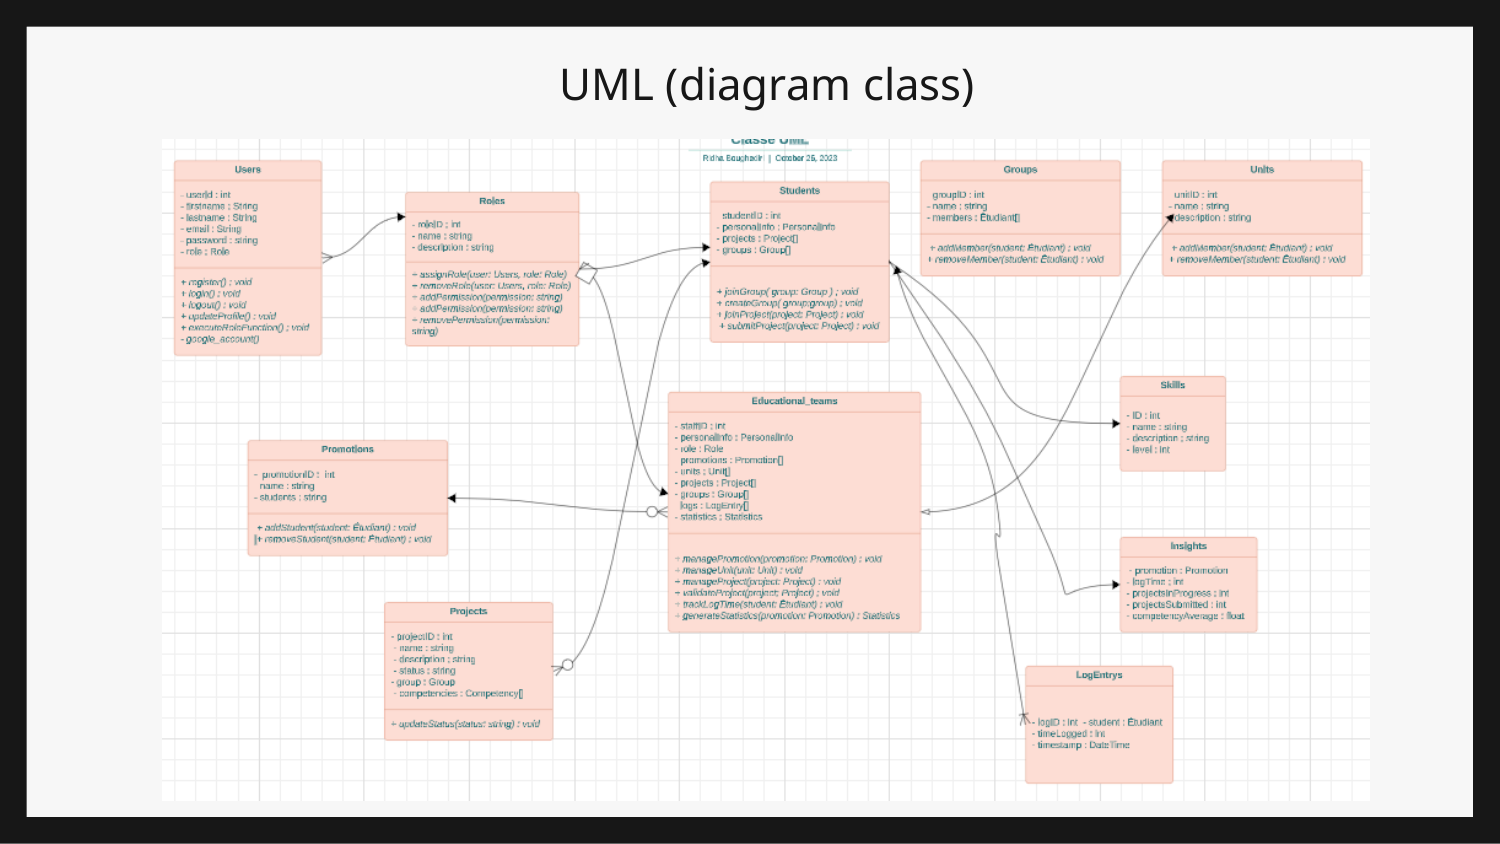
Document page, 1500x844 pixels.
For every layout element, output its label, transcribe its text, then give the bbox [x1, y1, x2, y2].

text_box UML (diagram class) [81, 51, 1454, 115]
picture [162, 138, 1370, 801]
